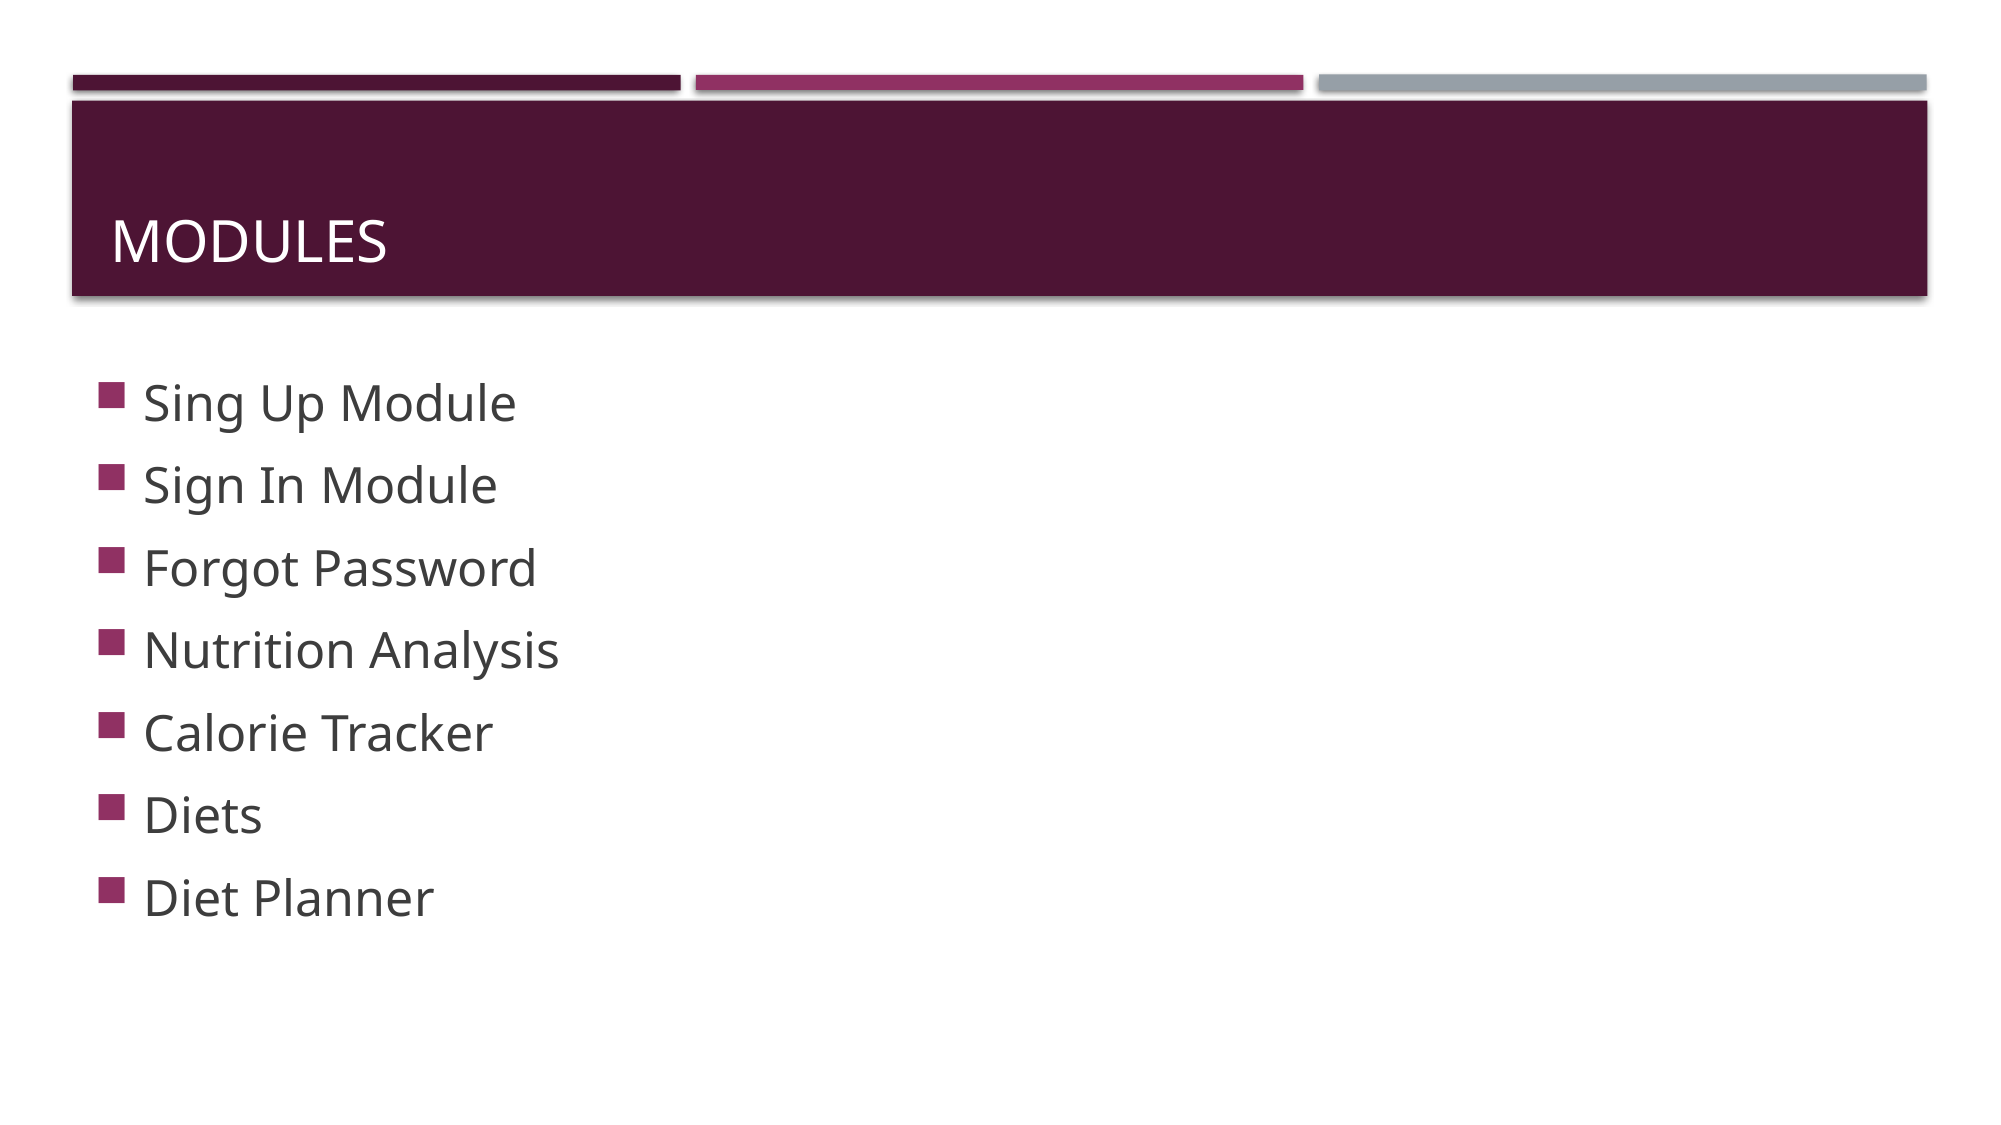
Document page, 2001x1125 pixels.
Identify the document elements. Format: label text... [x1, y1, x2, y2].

title MODULES [95, 115, 1905, 282]
list Sing Up Module Sign In Module Forgot Password Nutrition Analysis Calorie Tracker Diets Diet Planner [78, 541, 1888, 1125]
